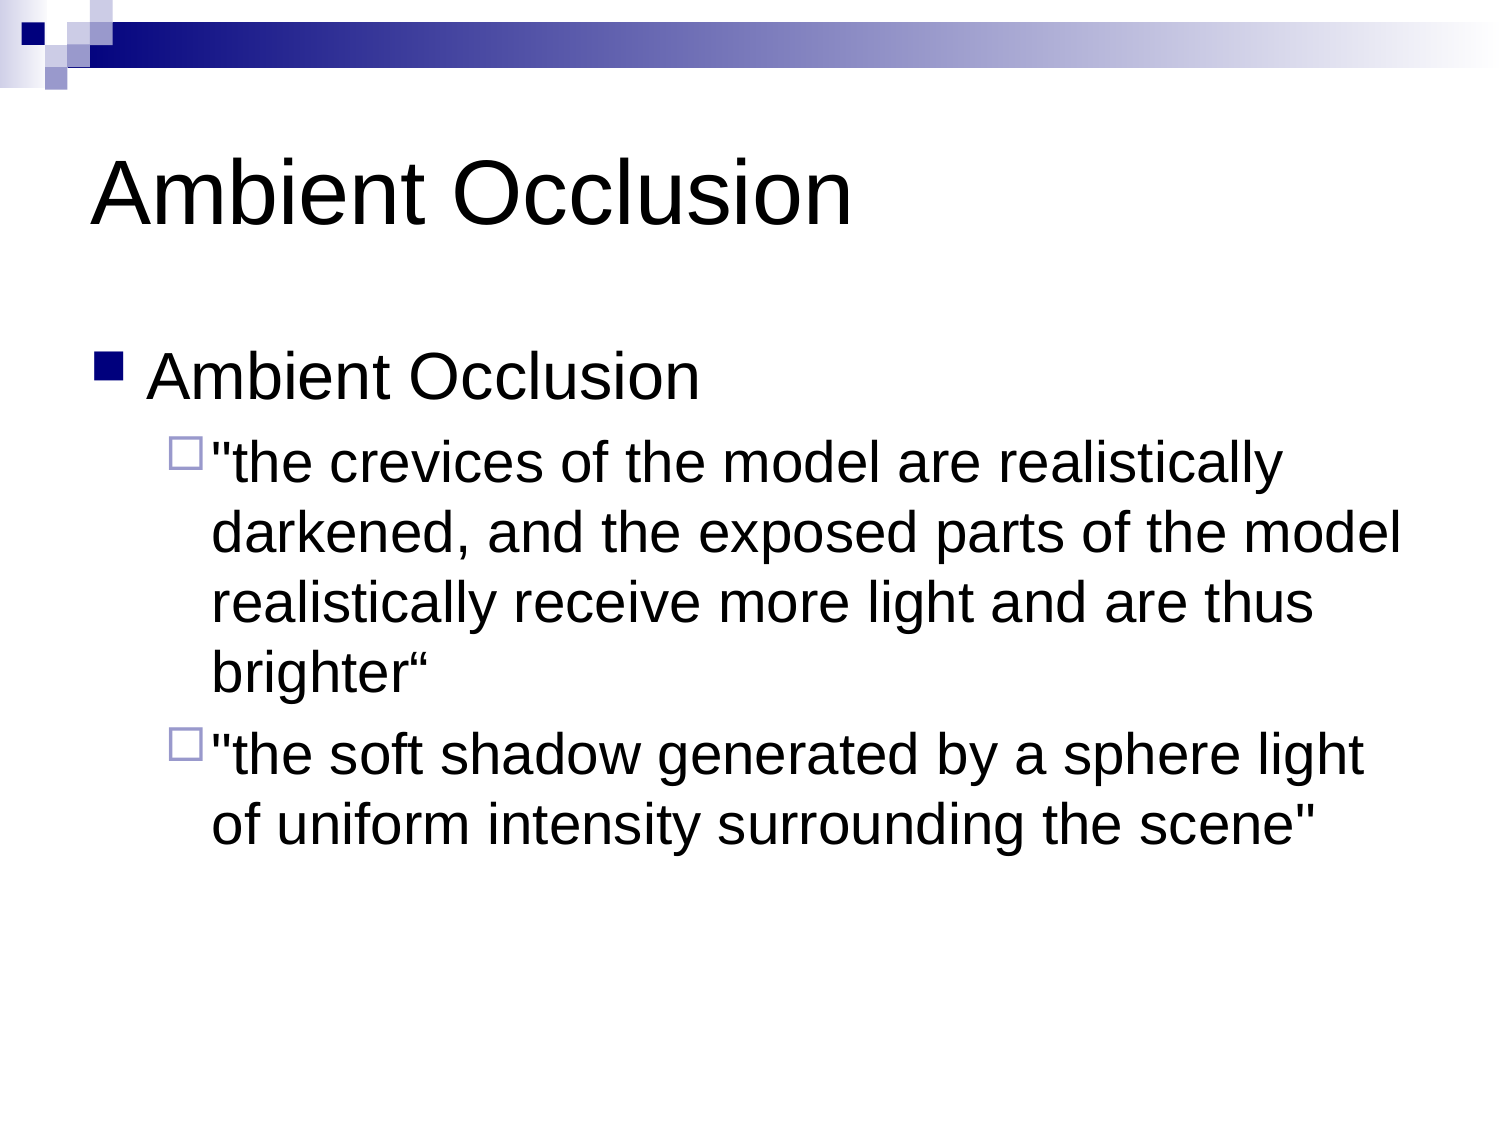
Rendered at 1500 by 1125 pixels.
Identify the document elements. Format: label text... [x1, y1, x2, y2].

list Ambient Occlusion "the crevices of the model are realistically darkened, and the exposed parts of the model realistically receive more light and are thus brighter“ "the soft shadow generated by a sphere light of uniform intensity surrounding the scene" [75, 324, 1425, 963]
title Ambient Occlusion [75, 75, 1425, 300]
